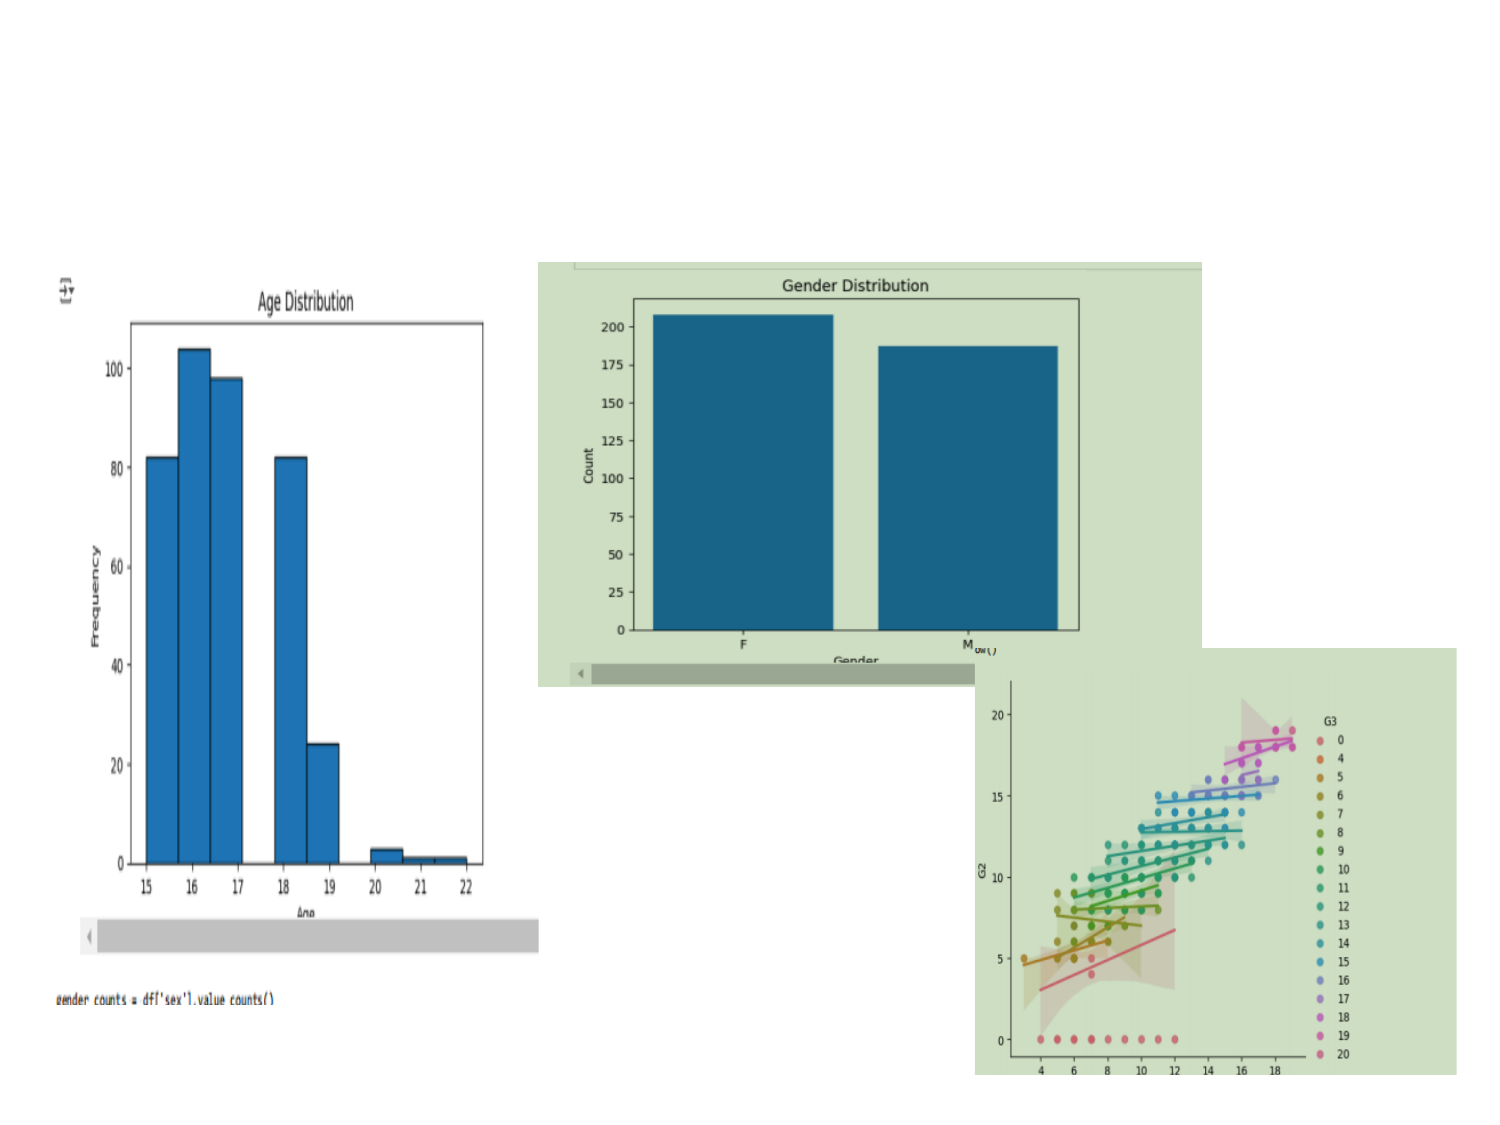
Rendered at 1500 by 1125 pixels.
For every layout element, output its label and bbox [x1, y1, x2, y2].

list [21, 262, 539, 1006]
list [538, 262, 1202, 687]
picture [974, 647, 1457, 1075]
